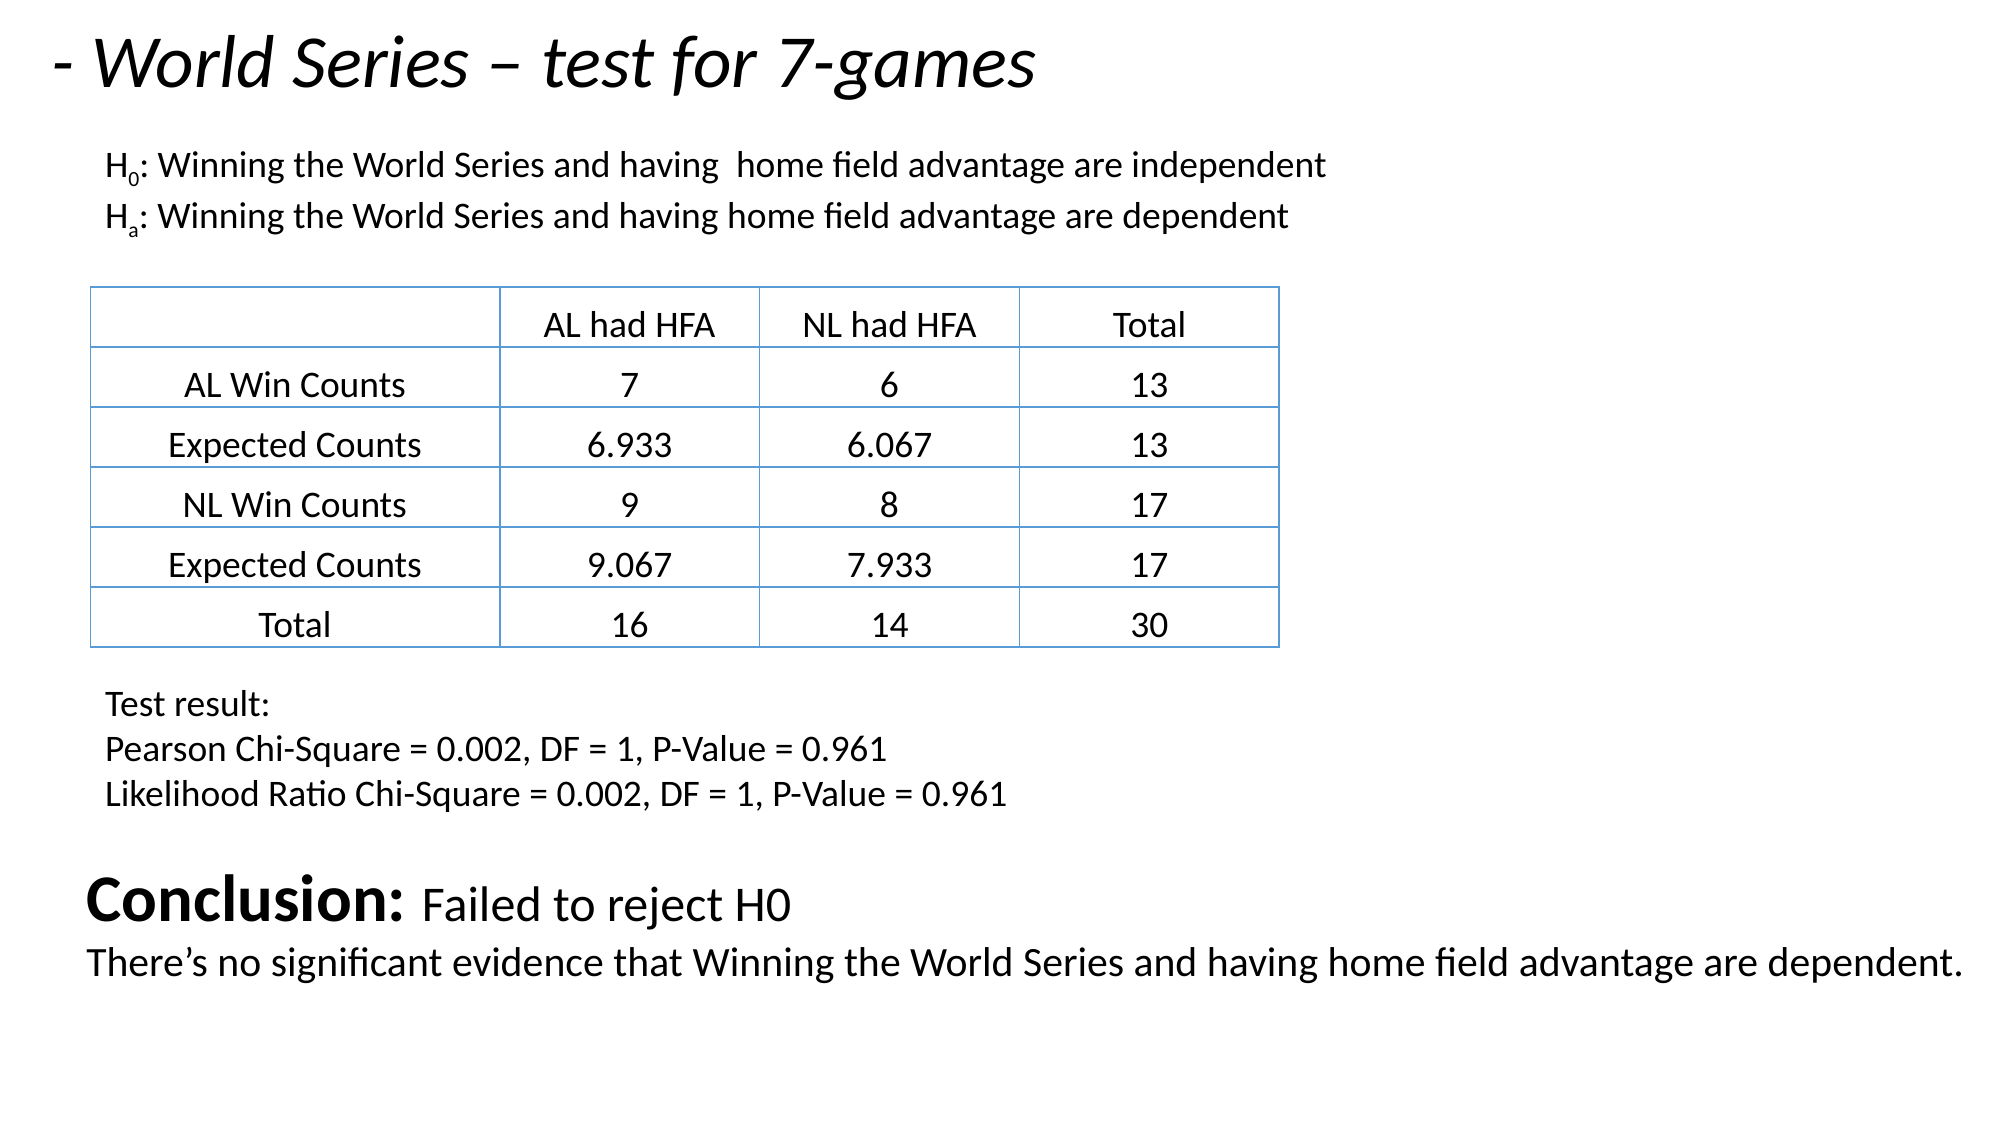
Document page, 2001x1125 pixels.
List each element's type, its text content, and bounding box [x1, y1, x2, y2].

table_cell 9 [501, 468, 759, 526]
table_cell Expected Counts [91, 408, 499, 466]
table_cell 7 [501, 348, 759, 406]
table_cell 17 [1020, 528, 1278, 586]
table_header [91, 288, 499, 346]
text_box Conclusion: Failed to reject H0 There’s no significant evidence that Winning the World Series and having home field advantage are dependent. [71, 846, 2000, 992]
table_cell 6 [760, 348, 1019, 406]
table_header AL had HFA [501, 288, 759, 346]
table_header Total [1020, 288, 1278, 346]
table_cell NL Win Counts [91, 468, 499, 526]
table_cell 14 [760, 588, 1019, 646]
text_box Test result: Pearson Chi-Square = 0.002, DF = 1, P-Value = 0.961 Likelihood Ratio Chi-Square = 0.002, DF = 1, P-Value = 0.961 [90, 671, 1165, 822]
table_cell 6.067 [760, 408, 1019, 466]
table_cell Total [91, 588, 499, 646]
table_cell AL Win Counts [91, 348, 499, 406]
table_header NL had HFA [760, 288, 1019, 346]
table_cell 13 [1020, 408, 1278, 466]
table_cell 9.067 [501, 528, 759, 586]
table_cell 16 [501, 588, 759, 646]
text_box H0: Winning the World Series and having home field advantage are independent Ha: Winning the World Series and having home field advantage are dependent [90, 132, 1422, 250]
table_cell 8 [760, 468, 1019, 526]
text_box - World Series – test for 7-games [37, 5, 1165, 111]
table_cell 13 [1020, 348, 1278, 406]
table_cell Expected Counts [91, 528, 499, 586]
table_cell 17 [1020, 468, 1278, 526]
table_cell 7.933 [760, 528, 1019, 586]
table_cell 30 [1020, 588, 1278, 646]
table_cell 6.933 [501, 408, 759, 466]
